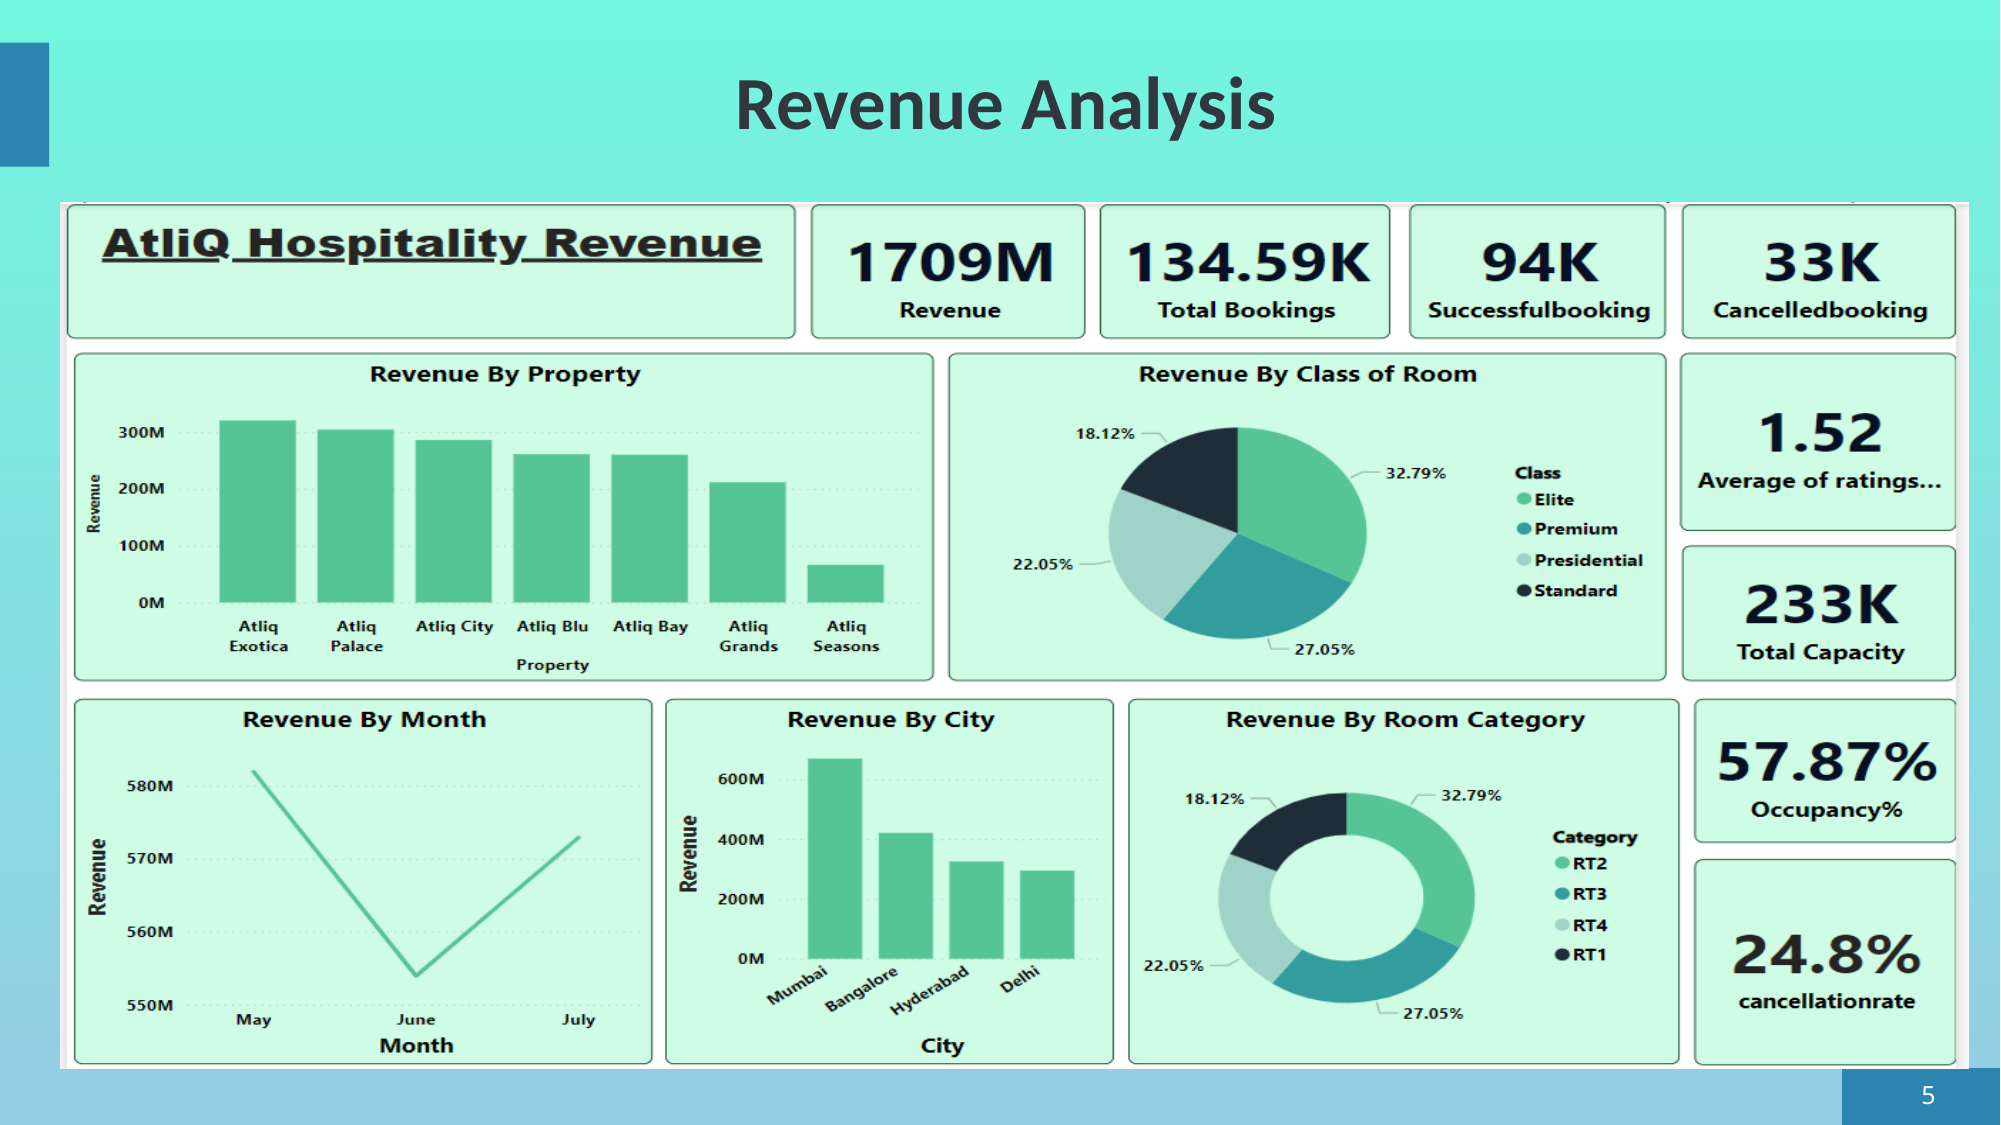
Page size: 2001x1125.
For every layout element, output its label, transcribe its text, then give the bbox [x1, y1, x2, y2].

title Revenue Analysis [60, 42, 1951, 168]
slide_number 5 [1889, 1079, 1951, 1114]
picture [60, 202, 1969, 1069]
